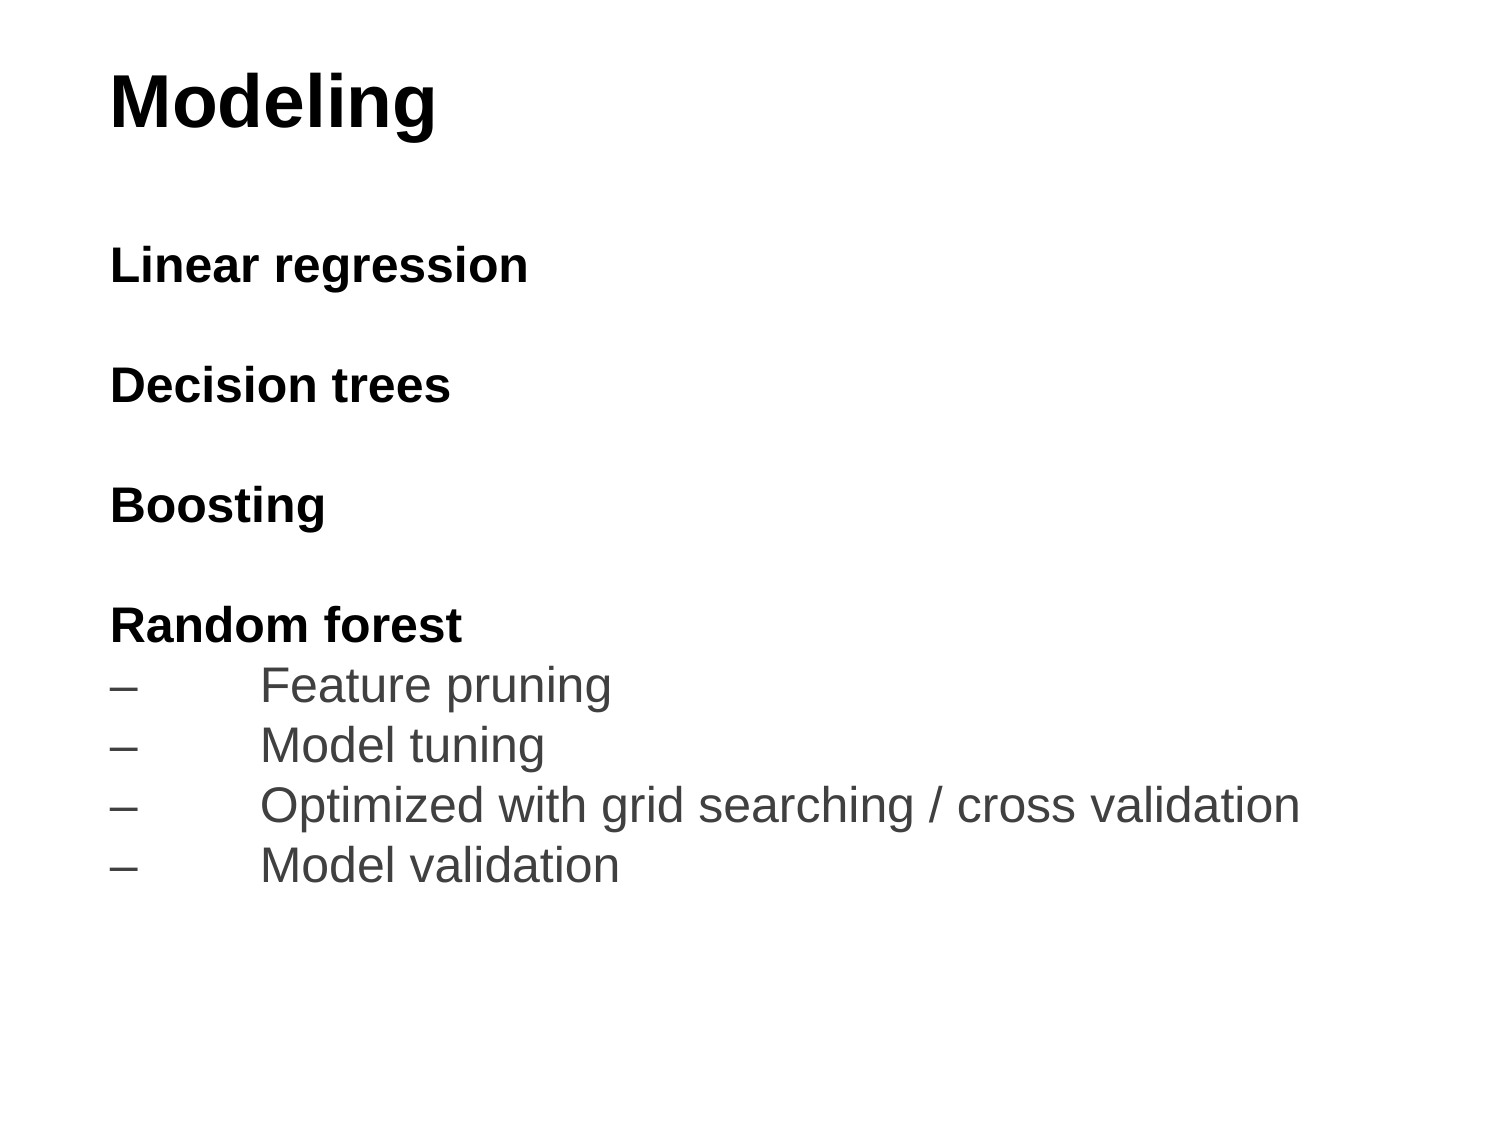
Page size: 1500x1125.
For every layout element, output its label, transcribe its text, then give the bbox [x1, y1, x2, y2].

text_box Modeling Linear regression Decision trees Boosting Random forest – Feature pruning – Model tuning – Optimized with grid searching / cross validation – Model validation [95, 44, 1435, 900]
